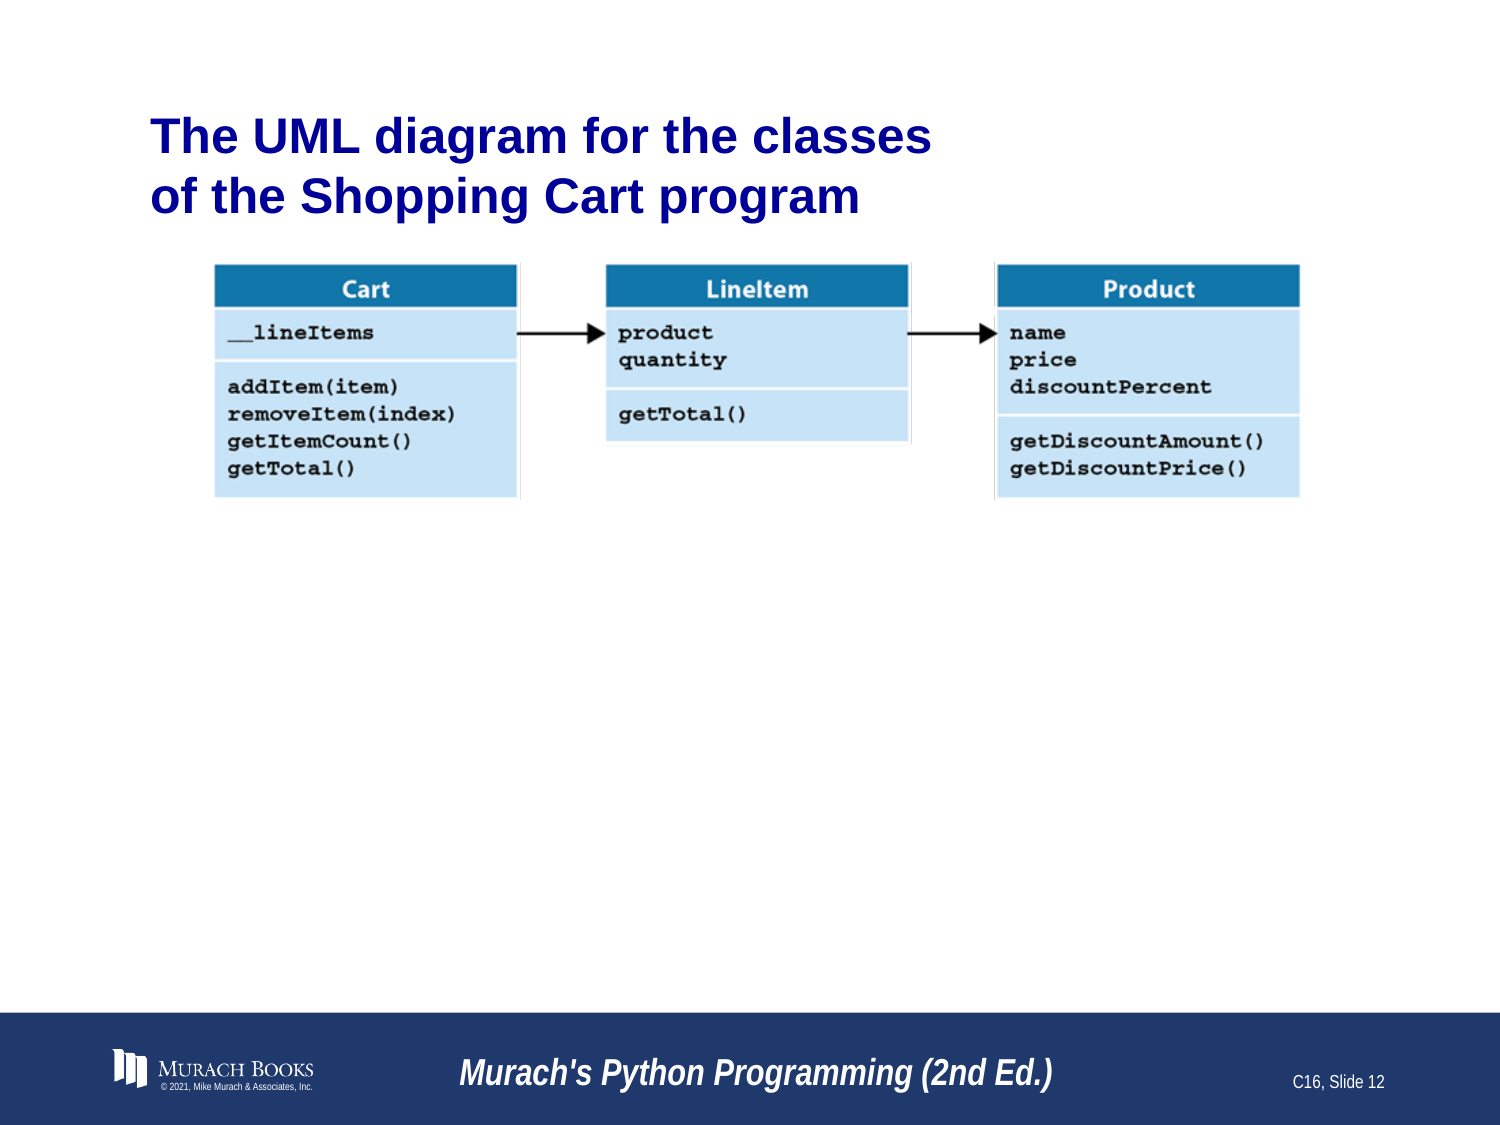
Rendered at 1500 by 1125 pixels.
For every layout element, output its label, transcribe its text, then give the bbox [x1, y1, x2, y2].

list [212, 262, 1303, 501]
footer © 2021, Mike Murach & Associates, Inc. [12, 1025, 463, 1100]
slide_number C16, Slide 12 [1087, 1025, 1400, 1100]
title The UML diagram for the classes of the Shopping Cart program [150, 102, 1350, 226]
slide_number Murach's Python Programming (2nd Ed.) [463, 1025, 1075, 1100]
